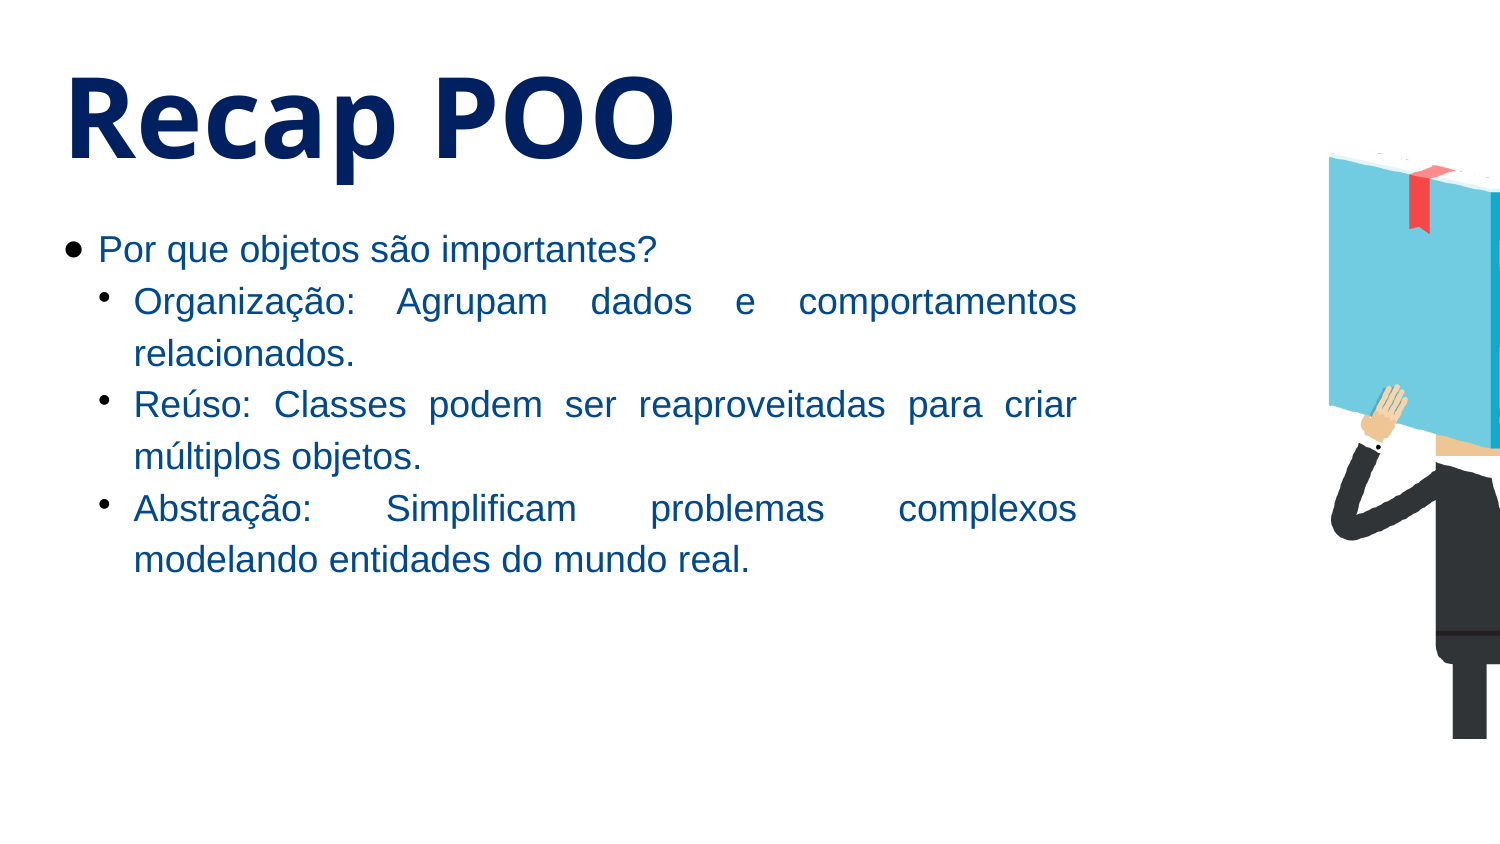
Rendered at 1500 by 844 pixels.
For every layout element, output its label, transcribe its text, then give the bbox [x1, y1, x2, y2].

text_box Recap POO [47, 31, 1275, 179]
text_box Por que objetos são importantes? Organização: Agrupam dados e comportamentos relacionados. Reúso: Classes podem ser reaproveitadas para criar múltiplos objetos. Abstração: Simplificam problemas complexos modelando entidades do mundo real. [47, 211, 1092, 640]
picture [1328, 147, 1500, 739]
